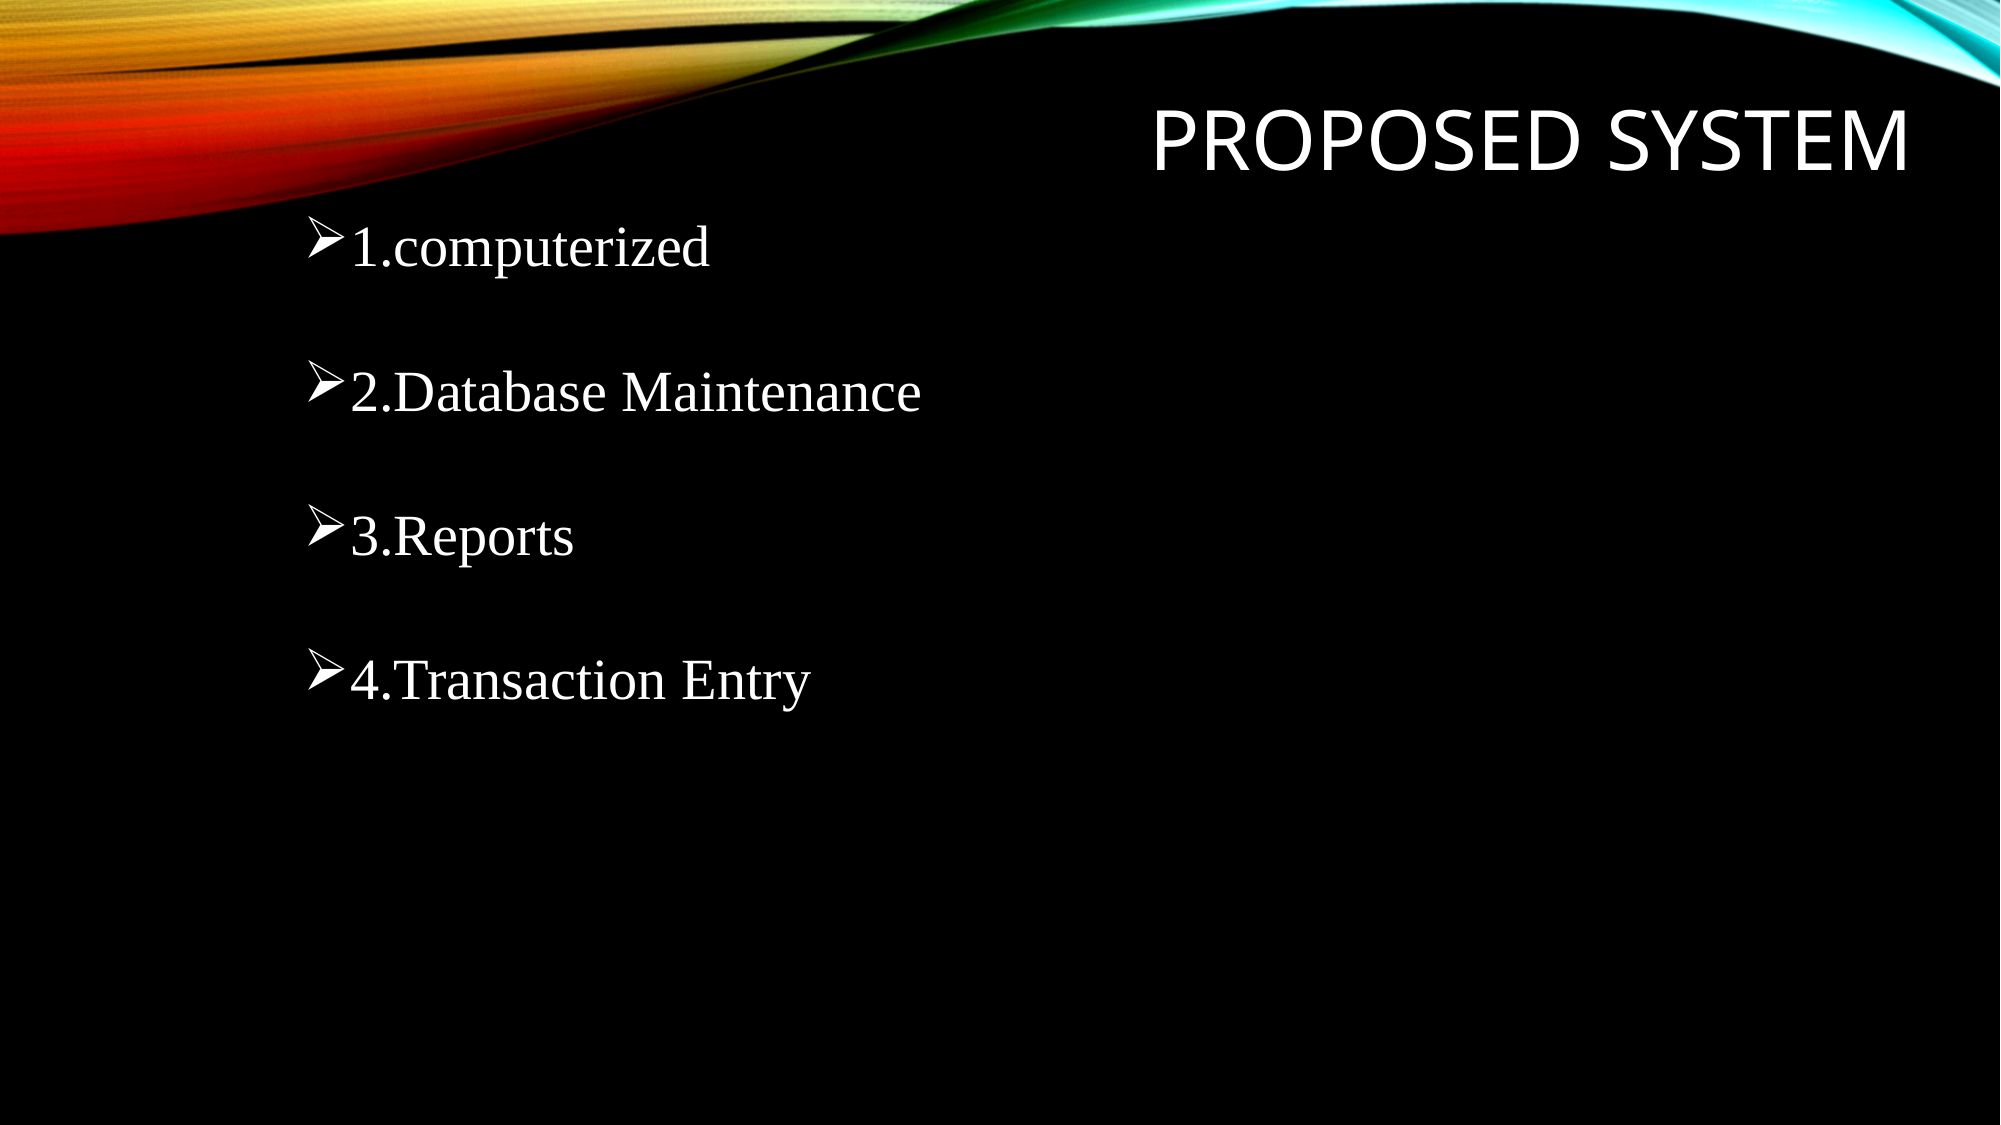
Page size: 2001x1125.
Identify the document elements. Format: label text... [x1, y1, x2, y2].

list 1.computerized 2.Database Maintenance 3.Reports 4.Transaction Entry [72, 208, 1888, 1021]
title PRoPOSED SYSTEM [515, 37, 1928, 250]
picture [0, 0, 2000, 237]
